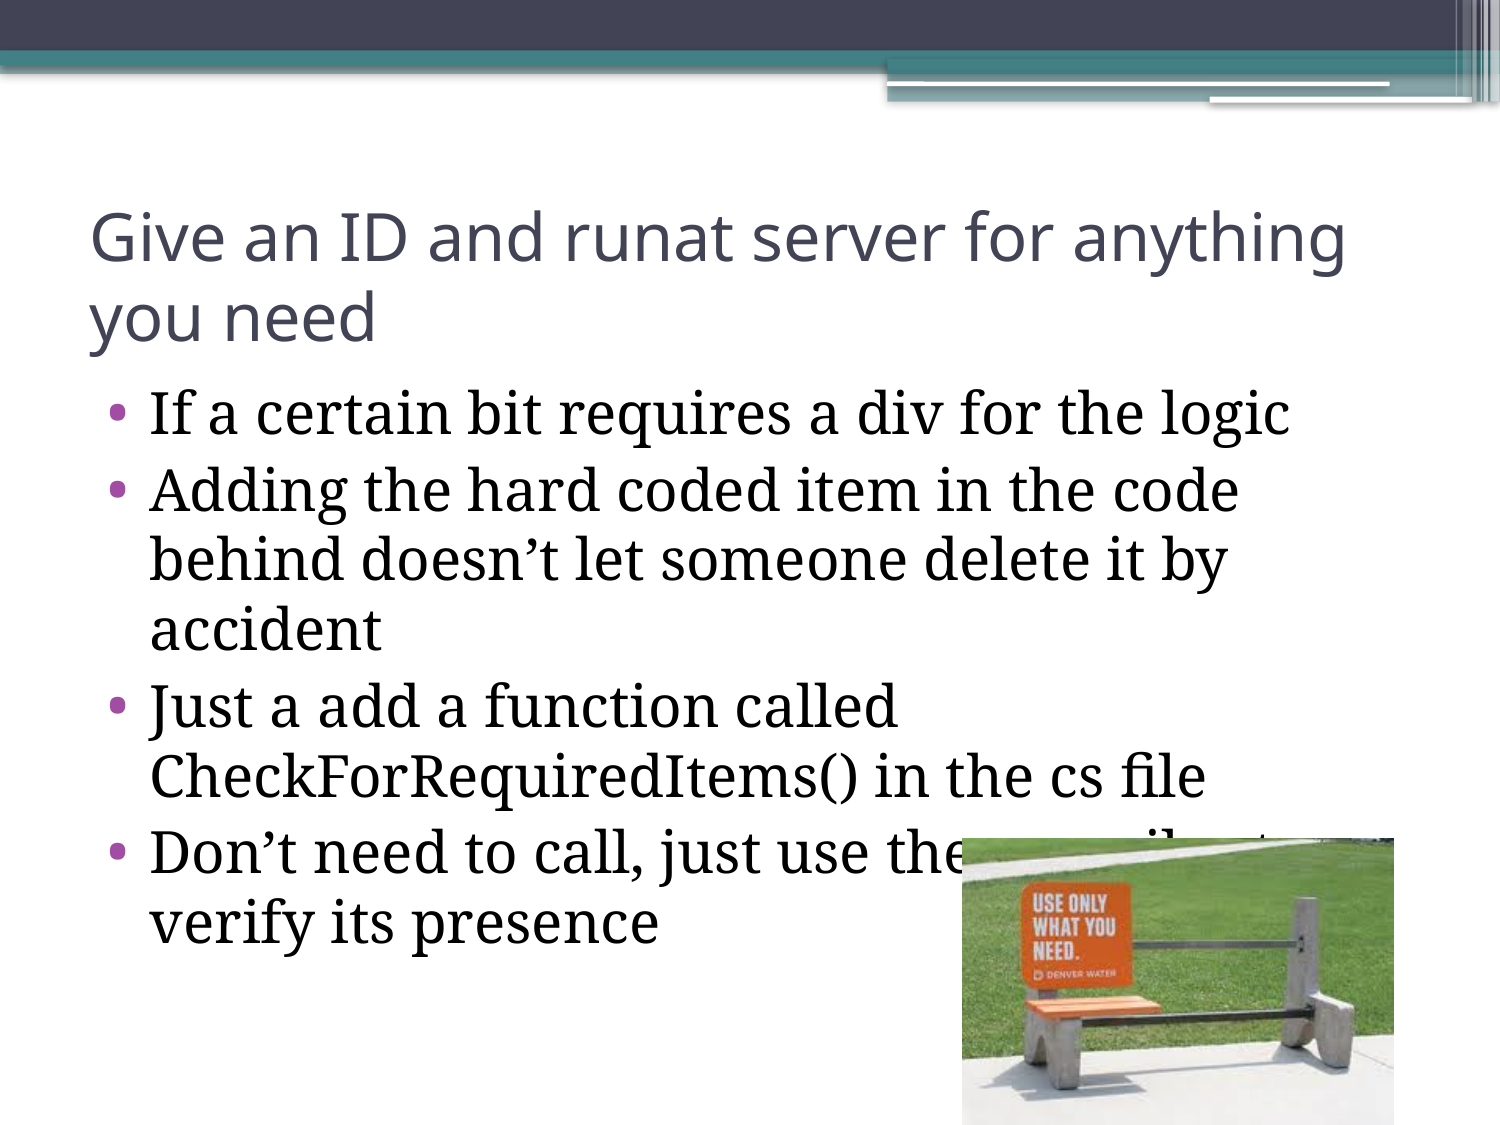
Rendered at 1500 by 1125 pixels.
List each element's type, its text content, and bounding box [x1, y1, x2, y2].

title Give an ID and runat server for anything you need [75, 187, 1425, 363]
picture [962, 838, 1394, 1125]
list If a certain bit requires a div for the logic Adding the hard coded item in the code behind doesn’t let someone delete it by accident Just a add a function called CheckForRequiredItems() in the cs file Don’t need to call, just use the compiler to verify its presence [75, 368, 1425, 1079]
